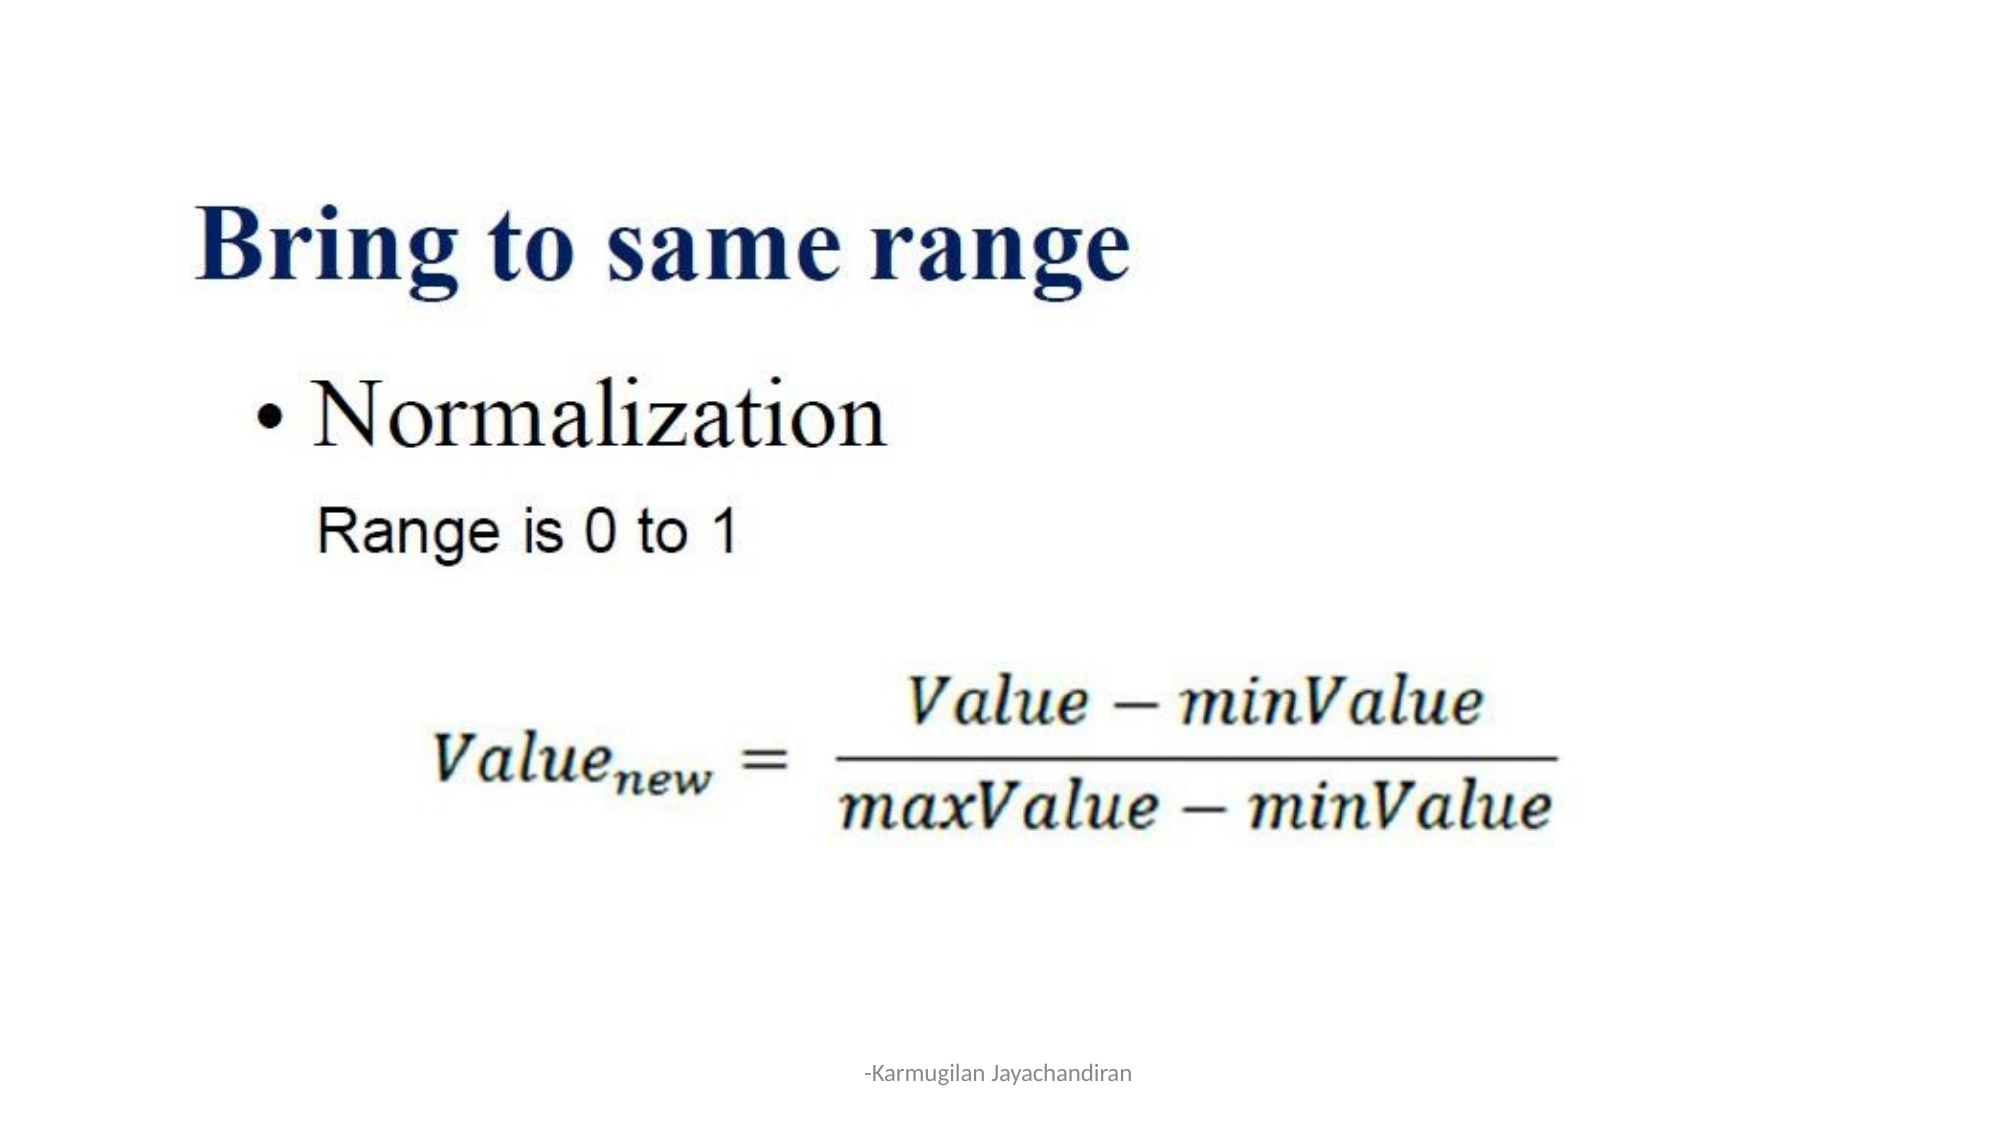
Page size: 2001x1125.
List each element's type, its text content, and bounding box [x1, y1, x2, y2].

footer -Karmugilan Jayachandiran [862, 1060, 1138, 1125]
text_box [176, 201, 1585, 848]
